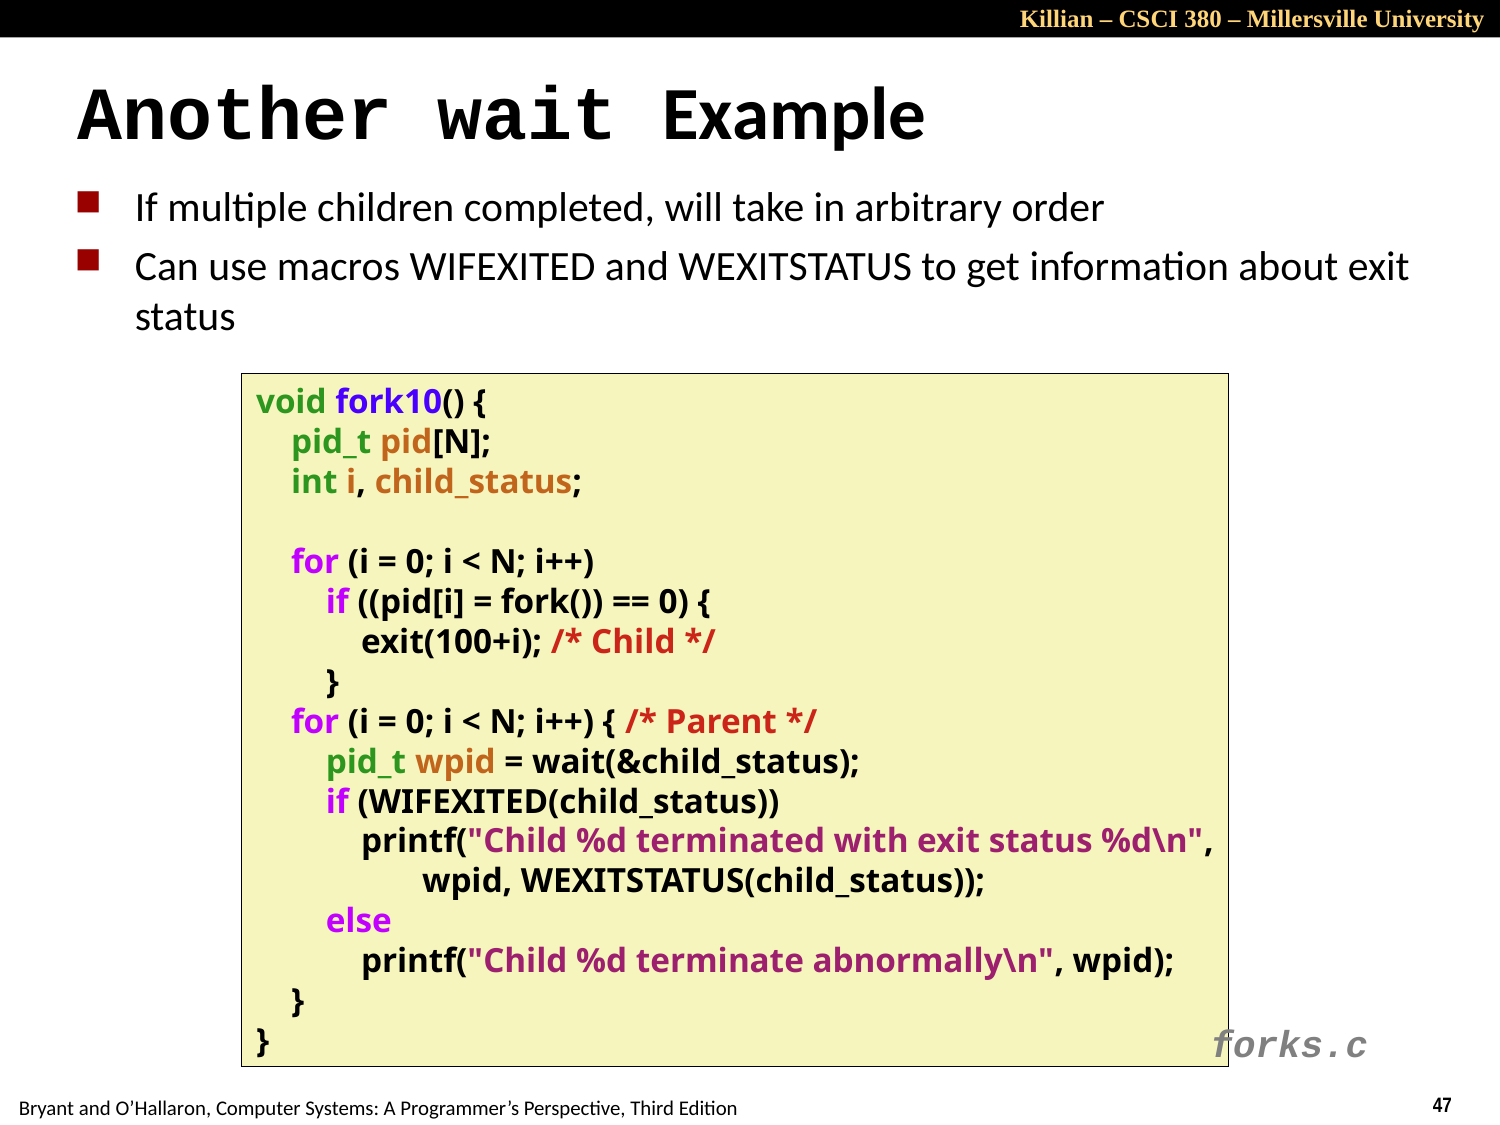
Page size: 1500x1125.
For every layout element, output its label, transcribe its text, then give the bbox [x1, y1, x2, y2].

text_box forks.c [1195, 1016, 1384, 1074]
title Another wait Example [62, 62, 1138, 157]
list If multiple children completed, will take in arbitrary order Can use macros WIFEXITED and WEXITSTATUS to get information about exit status [63, 172, 1427, 376]
text_box void fork10() { pid_t pid[N]; int i, child_status; for (i = 0; i < N; i++) if ((pid[i] = fork()) == 0) { exit(100+i); /* Child */ } for (i = 0; i < N; i++) { /* Parent */ pid_t wpid = wait(&child_status); if (WIFEXITED(child_status)) printf("Child %d terminated with exit status %d\n", wpid, WEXITSTATUS(child_status)); else printf("Child %d terminate abnormally\n", wpid); } } [241, 373, 1229, 1067]
